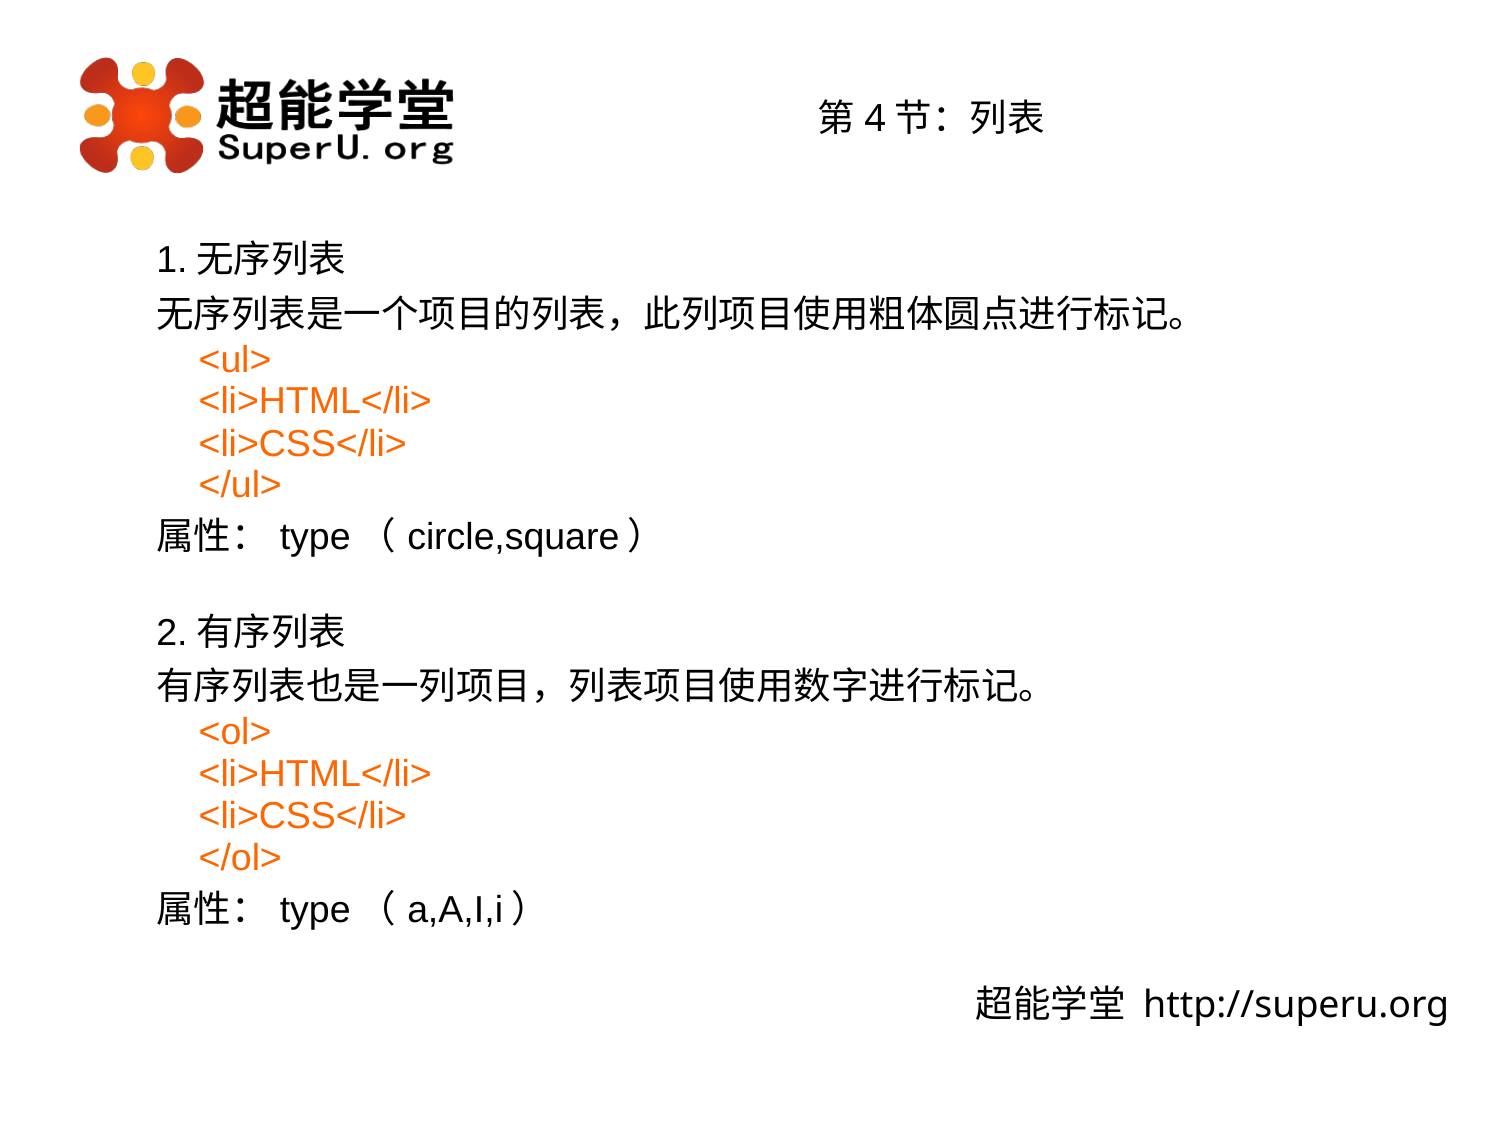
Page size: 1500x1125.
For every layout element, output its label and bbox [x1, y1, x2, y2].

text_box [141, 222, 1382, 967]
